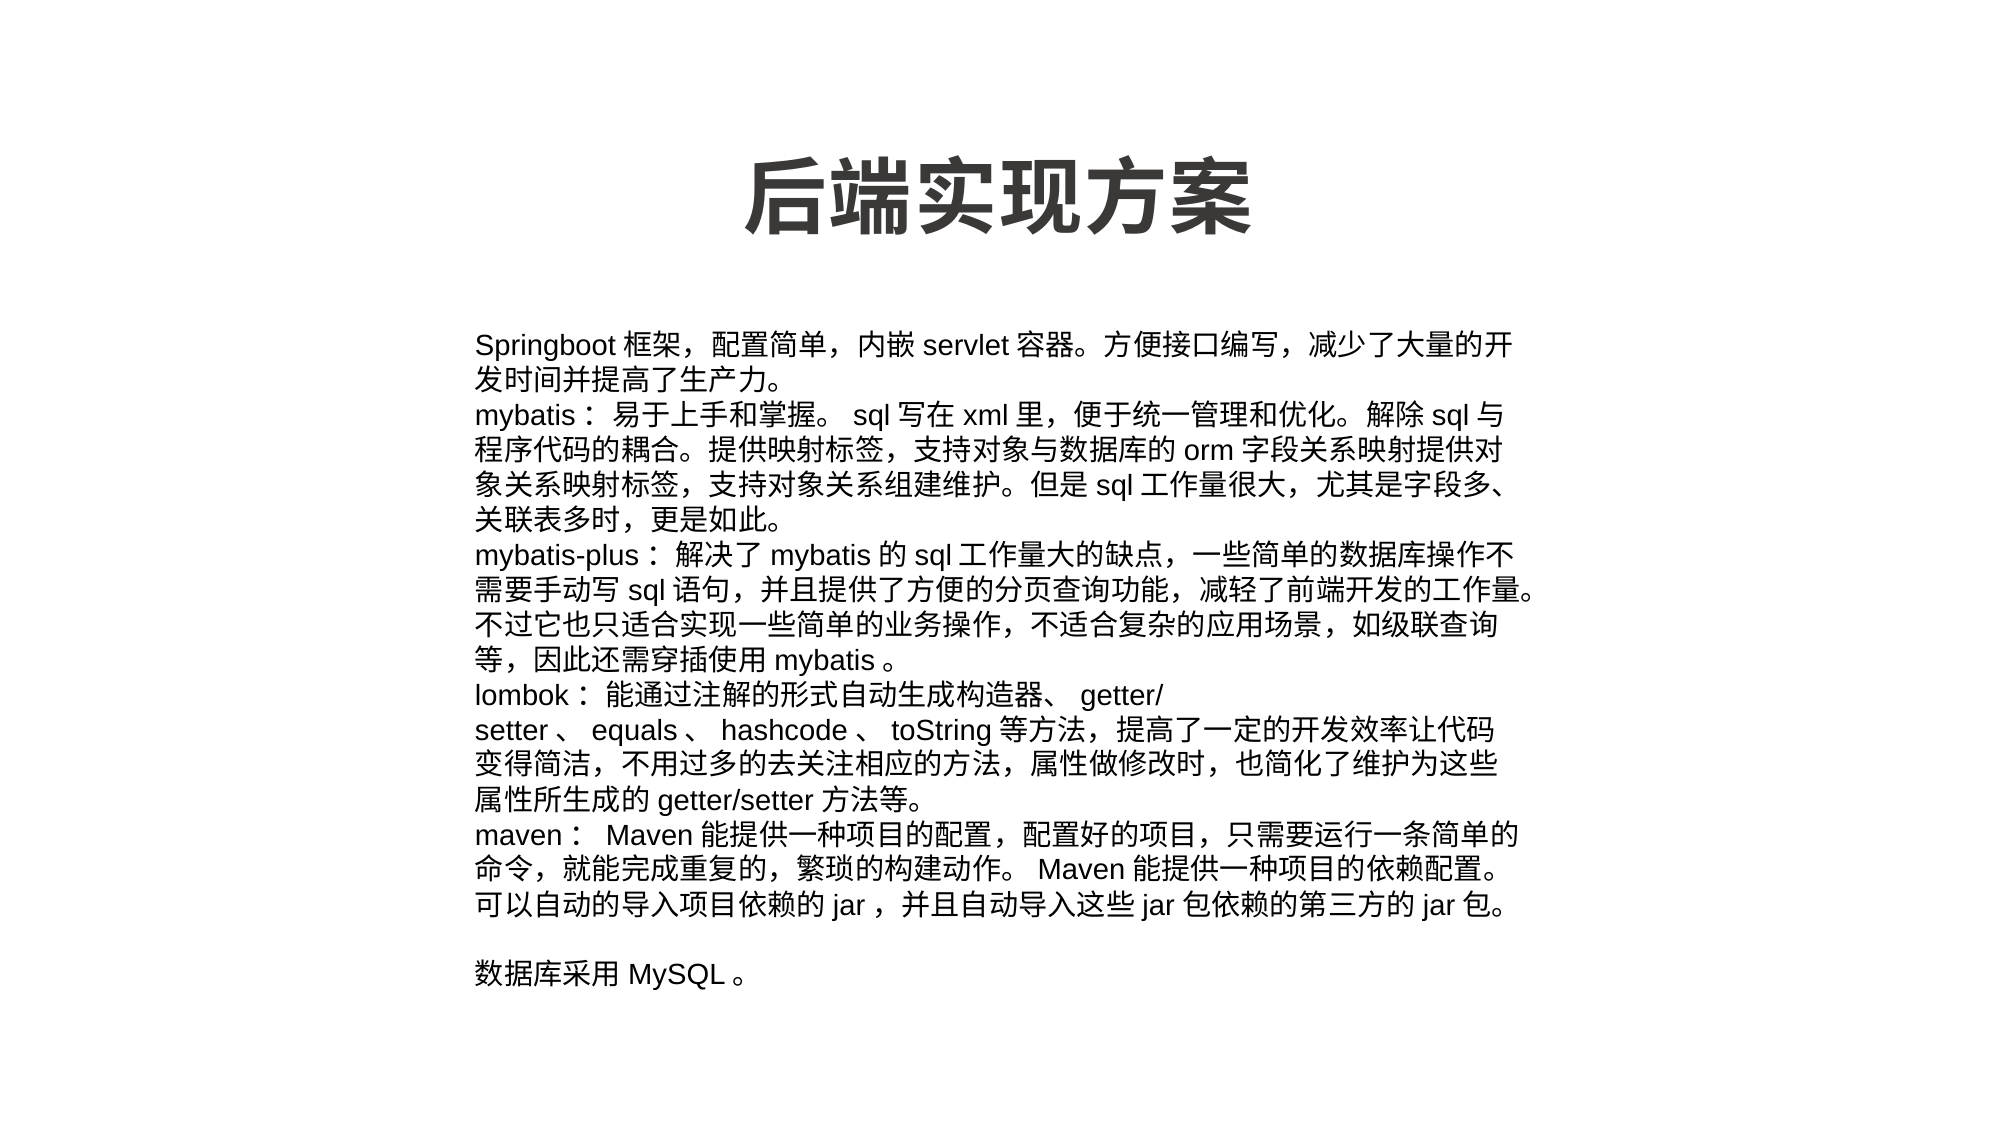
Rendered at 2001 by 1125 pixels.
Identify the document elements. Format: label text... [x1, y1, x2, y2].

text_box Springboot框架，配置简单，内嵌servlet容器。方便接口编写，减少了大量的开发时间并提高了生产力。 mybatis：易于上手和掌握。sql写在xml里，便于统一管理和优化。解除sql与程序代码的耦合。提供映射标签，支持对象与数据库的orm字段关系映射提供对象关系映射标签，支持对象关系组建维护。但是sql工作量很大，尤其是字段多、关联表多时，更是如此。 mybatis-plus：解决了mybatis的sql工作量大的缺点，一些简单的数据库操作不需要手动写sql语句，并且提供了方便的分页查询功能，减轻了前端开发的工作量。不过它也只适合实现一些简单的业务操作，不适合复杂的应用场景，如级联查询等，因此还需穿插使用mybatis。 lombok：能通过注解的形式自动生成构造器、getter/setter、equals、hashcode、toString等方法，提高了一定的开发效率让代码变得简洁，不用过多的去关注相应的方法，属性做修改时，也简化了维护为这些属性所生成的getter/setter方法等。 maven：Maven能提供一种项目的配置，配置好的项目，只需要运行一条简单的命令，就能完成重复的，繁琐的构建动作。Maven能提供一种项目的依赖配置。可以自动的导入项目依赖的jar，并且自动导入这些jar包依赖的第三方的jar包。 数据库采用MySQL。 [460, 319, 1537, 998]
text_box 后端实现方案 [345, 148, 1651, 260]
